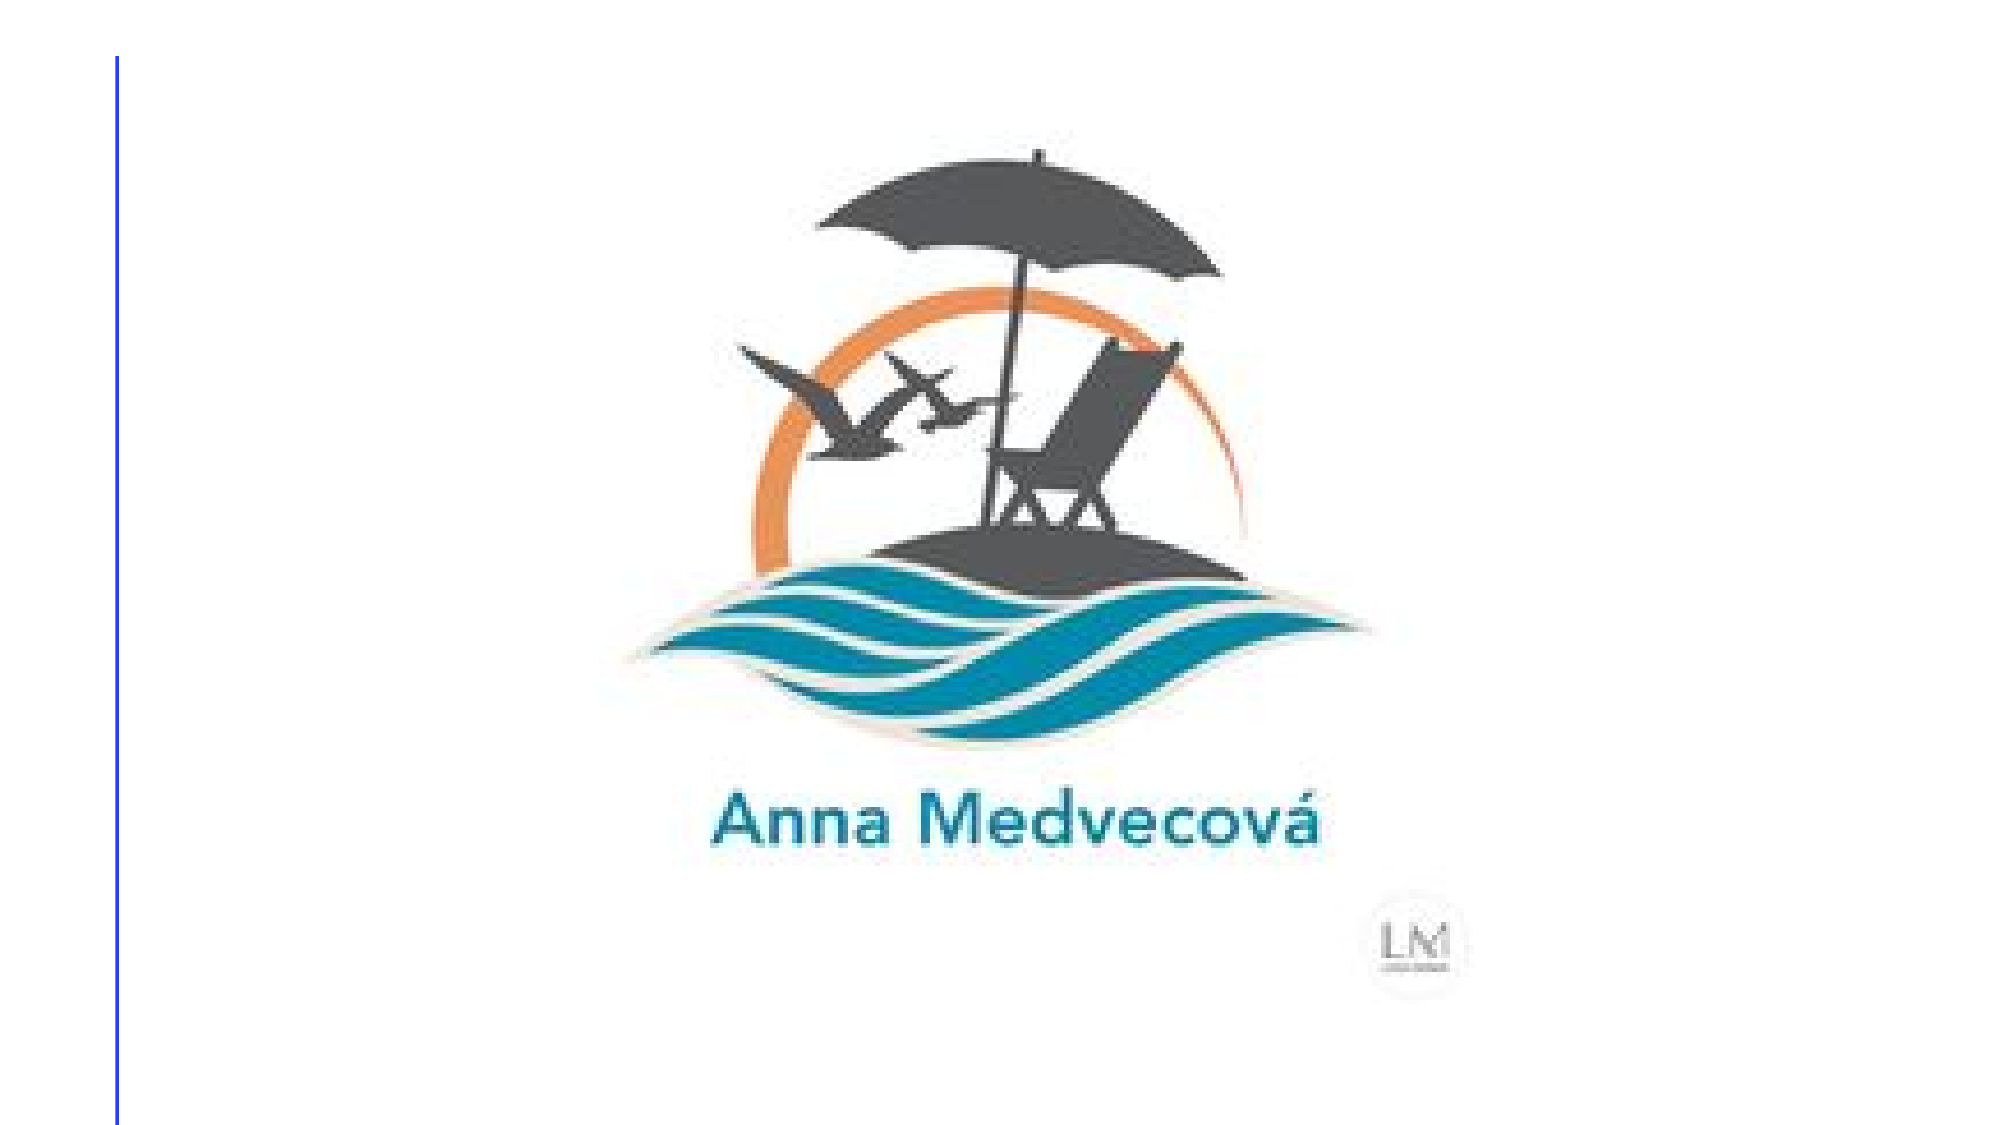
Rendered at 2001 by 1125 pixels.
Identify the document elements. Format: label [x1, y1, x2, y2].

picture [526, 57, 1474, 1005]
